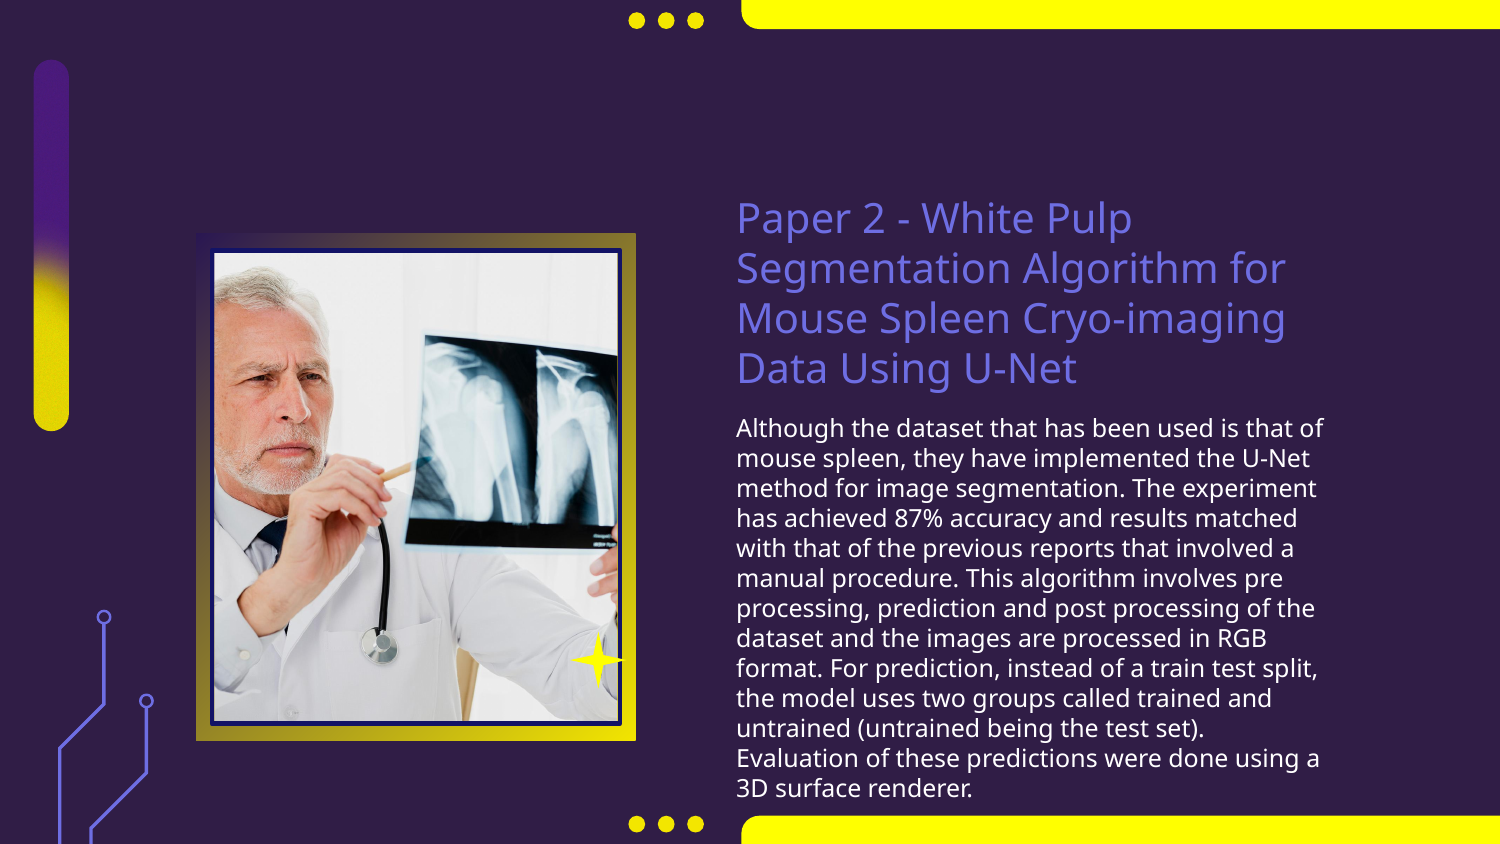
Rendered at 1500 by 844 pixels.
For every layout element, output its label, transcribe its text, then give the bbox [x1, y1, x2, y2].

text_box [196, 233, 636, 741]
subtitle Although the dataset that has been used is that of mouse spleen, they have implemented the U-Net method for image segmentation. The experiment has achieved 87% accuracy and results matched with that of the previous reports that involved a manual procedure. This algorithm involves pre processing, prediction and post processing of the dataset and the images are processed in RGB format. For prediction, instead of a train test split, the model uses two groups called trained and untrained (untrained being the test set). Evaluation of these predictions were done using a 3D surface renderer. [721, 397, 1348, 714]
picture [33, 59, 69, 432]
text_box Paper 2 - White Pulp Segmentation Algorithm for Mouse Spleen Cryo-imaging Data Using U-Net [721, 132, 1348, 397]
picture [213, 252, 618, 722]
